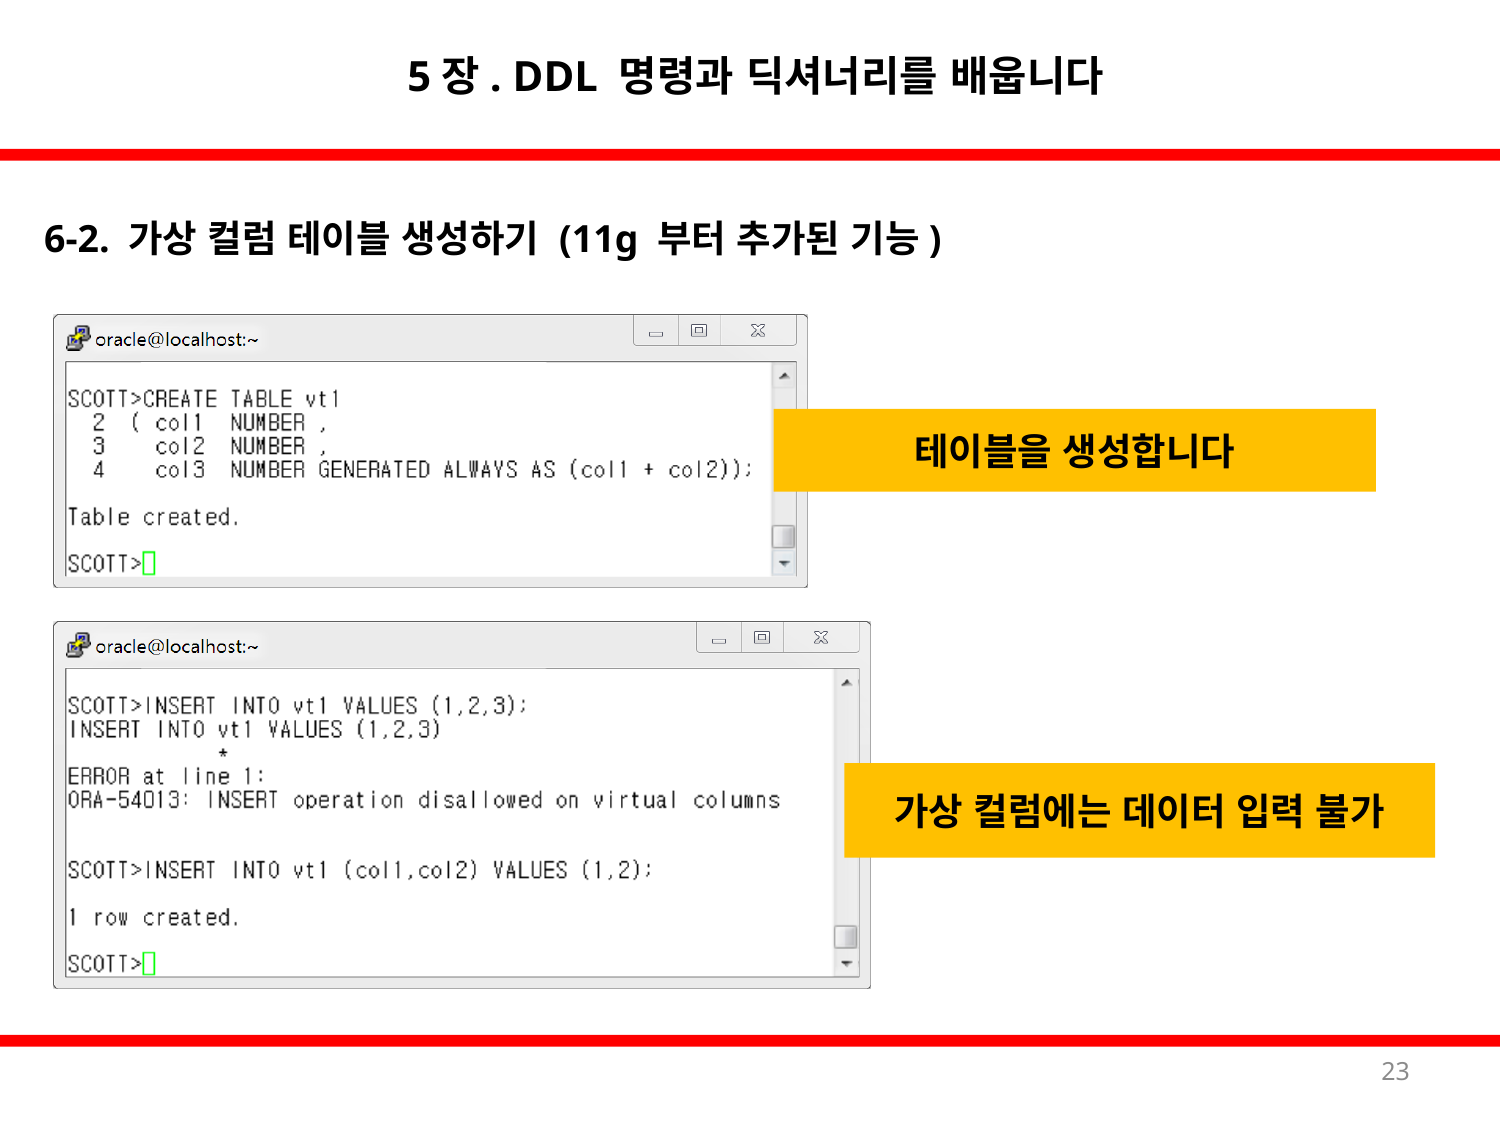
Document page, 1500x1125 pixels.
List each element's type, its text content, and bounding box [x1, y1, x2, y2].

text_box 가상 컬럼에는 데이터 입력 불가 [875, 761, 1437, 860]
picture [52, 621, 871, 990]
text_box [0, 1033, 1500, 1049]
text_box 테이블을 생성합니다 [812, 407, 1378, 494]
picture [52, 314, 808, 588]
text_box 5장. DDL 명령과 딕셔너리를 배웁니다 [252, 0, 1260, 151]
text_box [0, 147, 1500, 163]
slide_number 23 [1074, 1042, 1425, 1103]
text_box 6-2. 가상 컬럼 테이블 생성하기 (11g 부터 추가된 기능) [27, 182, 1213, 293]
